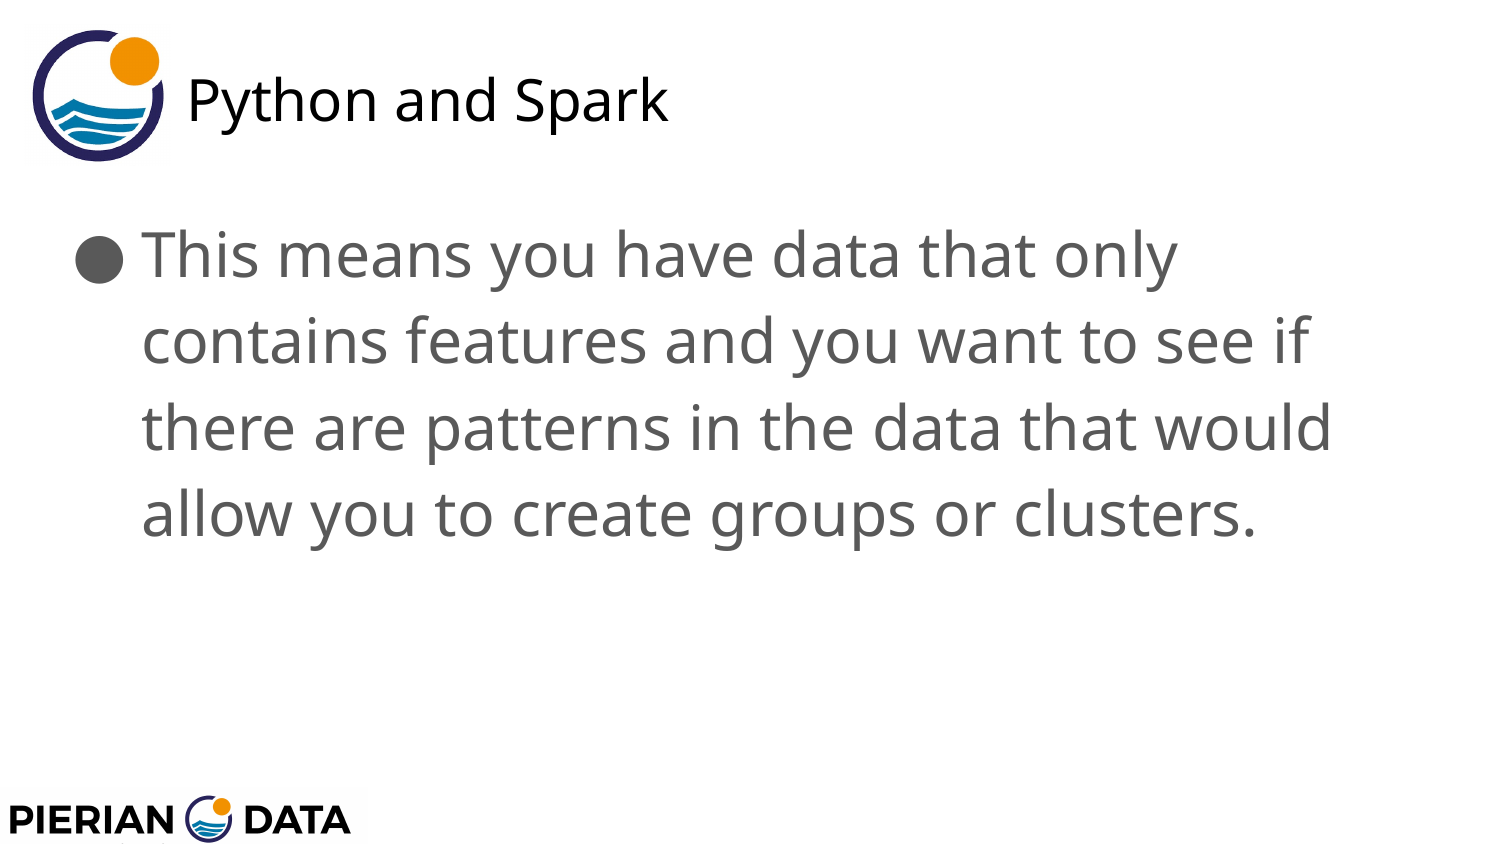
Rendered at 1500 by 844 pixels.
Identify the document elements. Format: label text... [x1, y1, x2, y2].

title Python and Spark [176, 48, 1449, 143]
picture [24, 24, 172, 167]
list This means you have data that only contains features and you want to see if there are patterns in the data that would allow you to create groups or clusters. [51, 189, 1449, 750]
picture [0, 787, 368, 844]
